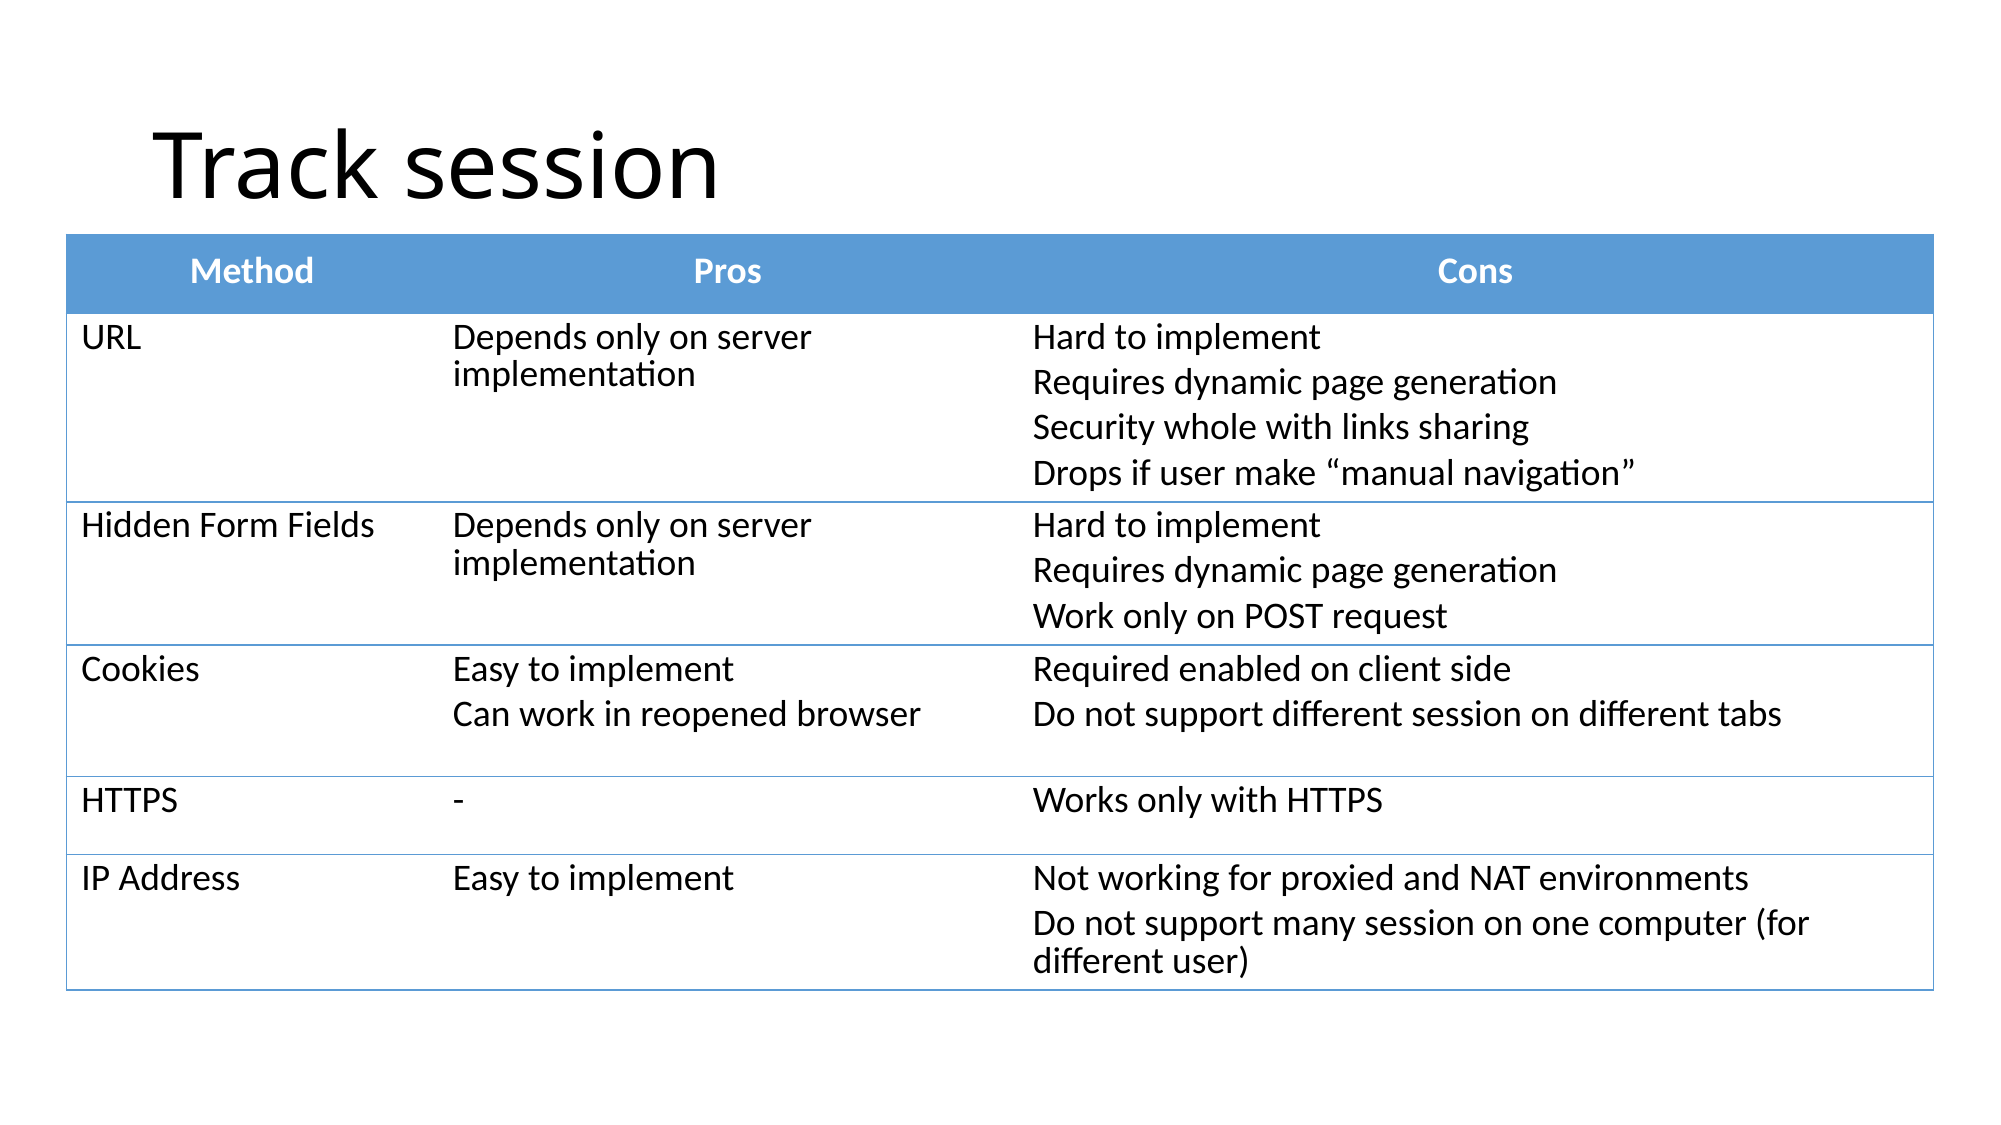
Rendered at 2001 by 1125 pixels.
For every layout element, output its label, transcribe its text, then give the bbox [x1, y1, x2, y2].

table_cell Required enabled on client side Do not support different session on different tabs [1018, 646, 1933, 776]
table_cell - [438, 777, 1018, 854]
table_cell Easy to implement [438, 855, 1018, 989]
table_cell Hidden Form Fields [67, 503, 438, 644]
table_header Pros [438, 235, 1018, 313]
table_cell Depends only on server implementation [438, 503, 1018, 644]
table_header Method [67, 235, 438, 313]
table_cell IP Address [67, 855, 438, 989]
table_header Cons [1018, 235, 1933, 313]
table_cell HTTPS [67, 777, 438, 854]
table_cell Easy to implement Can work in reopened browser [438, 646, 1018, 776]
table_cell Cookies [67, 646, 438, 776]
table_cell URL [67, 314, 438, 501]
table_cell Not working for proxied and NAT environments Do not support many session on one computer (for different user) [1018, 855, 1933, 989]
table_cell Depends only on server implementation [438, 314, 1018, 501]
title Track session [137, 59, 1863, 234]
table_cell Hard to implement Requires dynamic page generation Work only on POST request [1018, 503, 1933, 644]
table_cell Hard to implement Requires dynamic page generation Security whole with links sharing Drops if user make “manual navigation” [1018, 314, 1933, 501]
table_cell Works only with HTTPS [1018, 777, 1933, 854]
